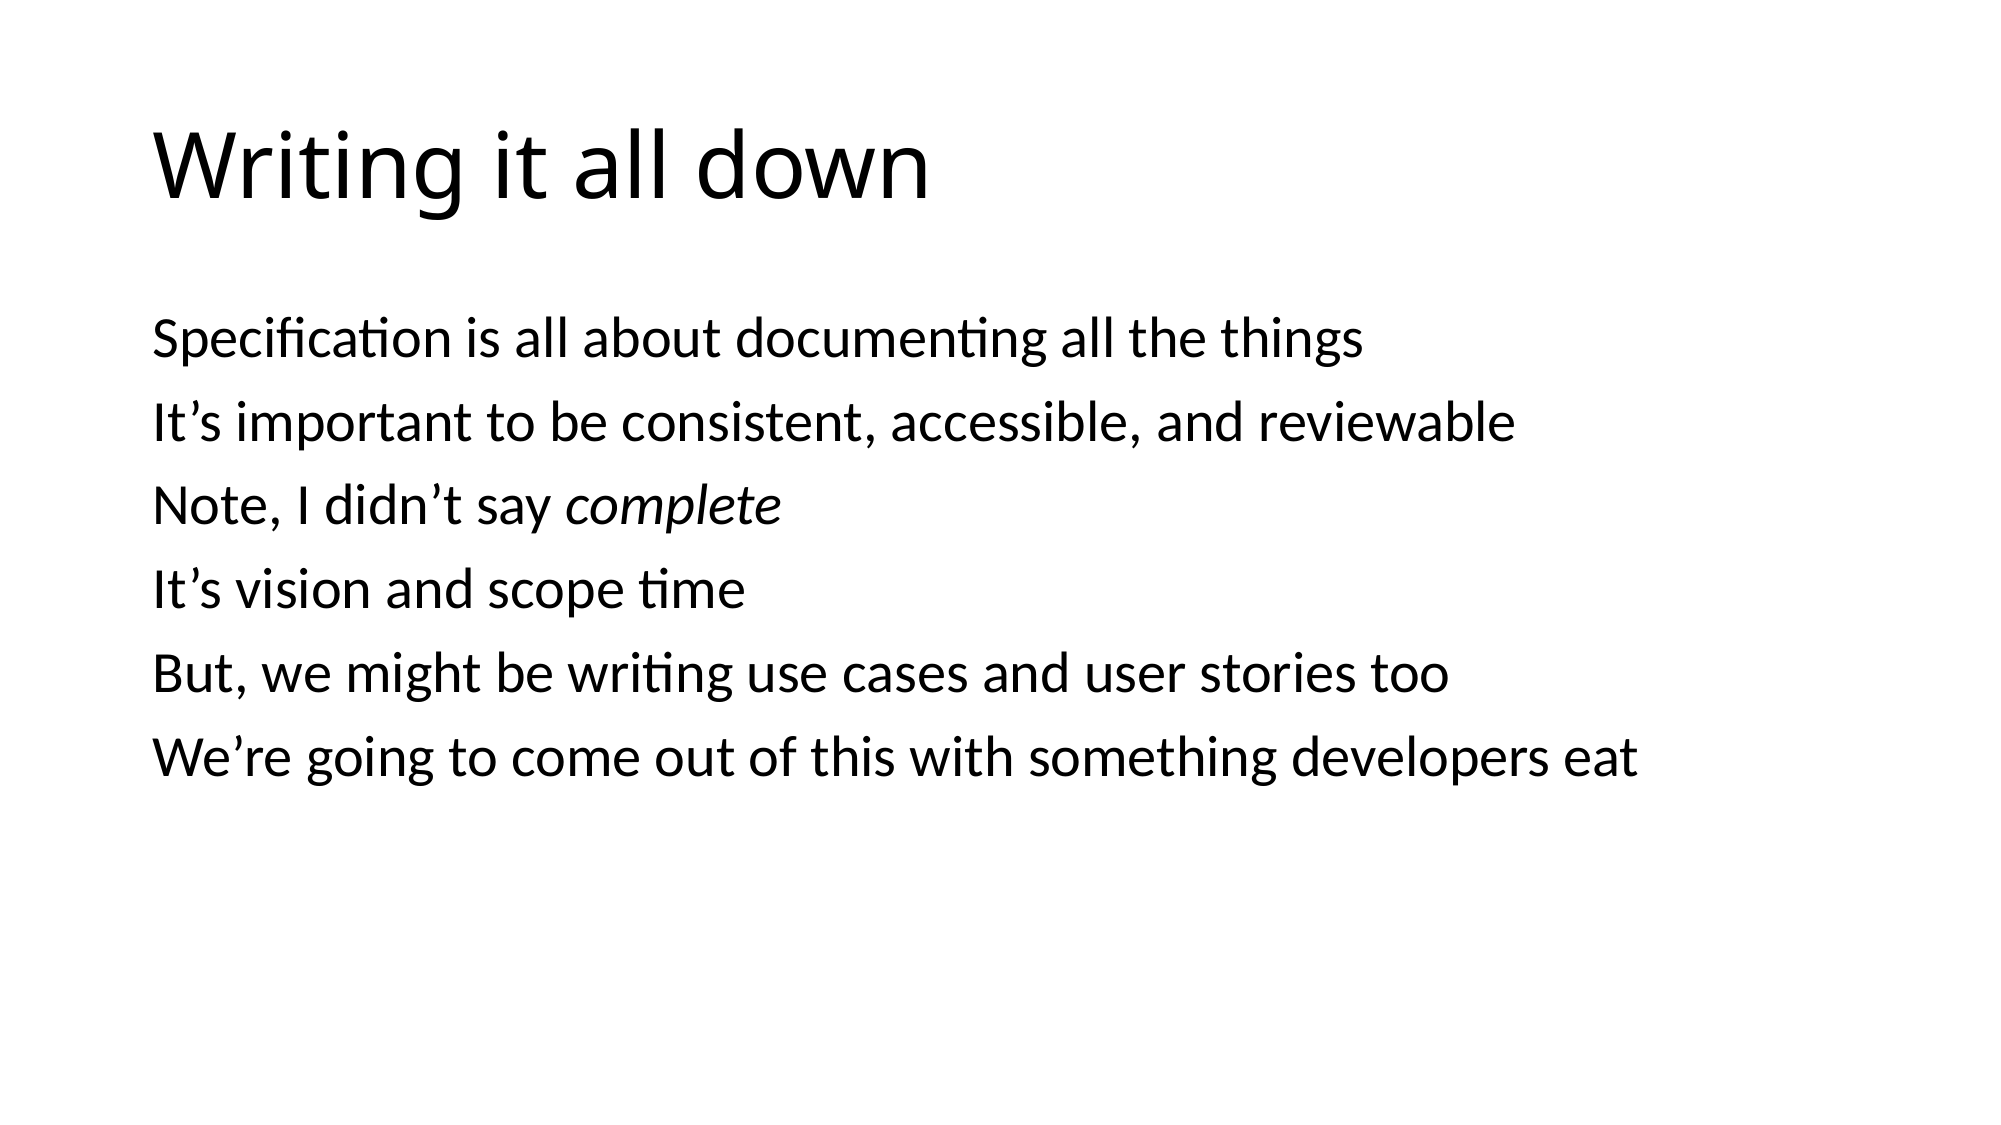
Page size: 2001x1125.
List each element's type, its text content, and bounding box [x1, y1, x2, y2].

title Writing it all down [137, 59, 1863, 278]
list Specification is all about documenting all the things It’s important to be consistent, accessible, and reviewable Note, I didn’t say complete It’s vision and scope time But, we might be writing use cases and user stories too We’re going to come out of this with something developers eat [137, 299, 1863, 1014]
